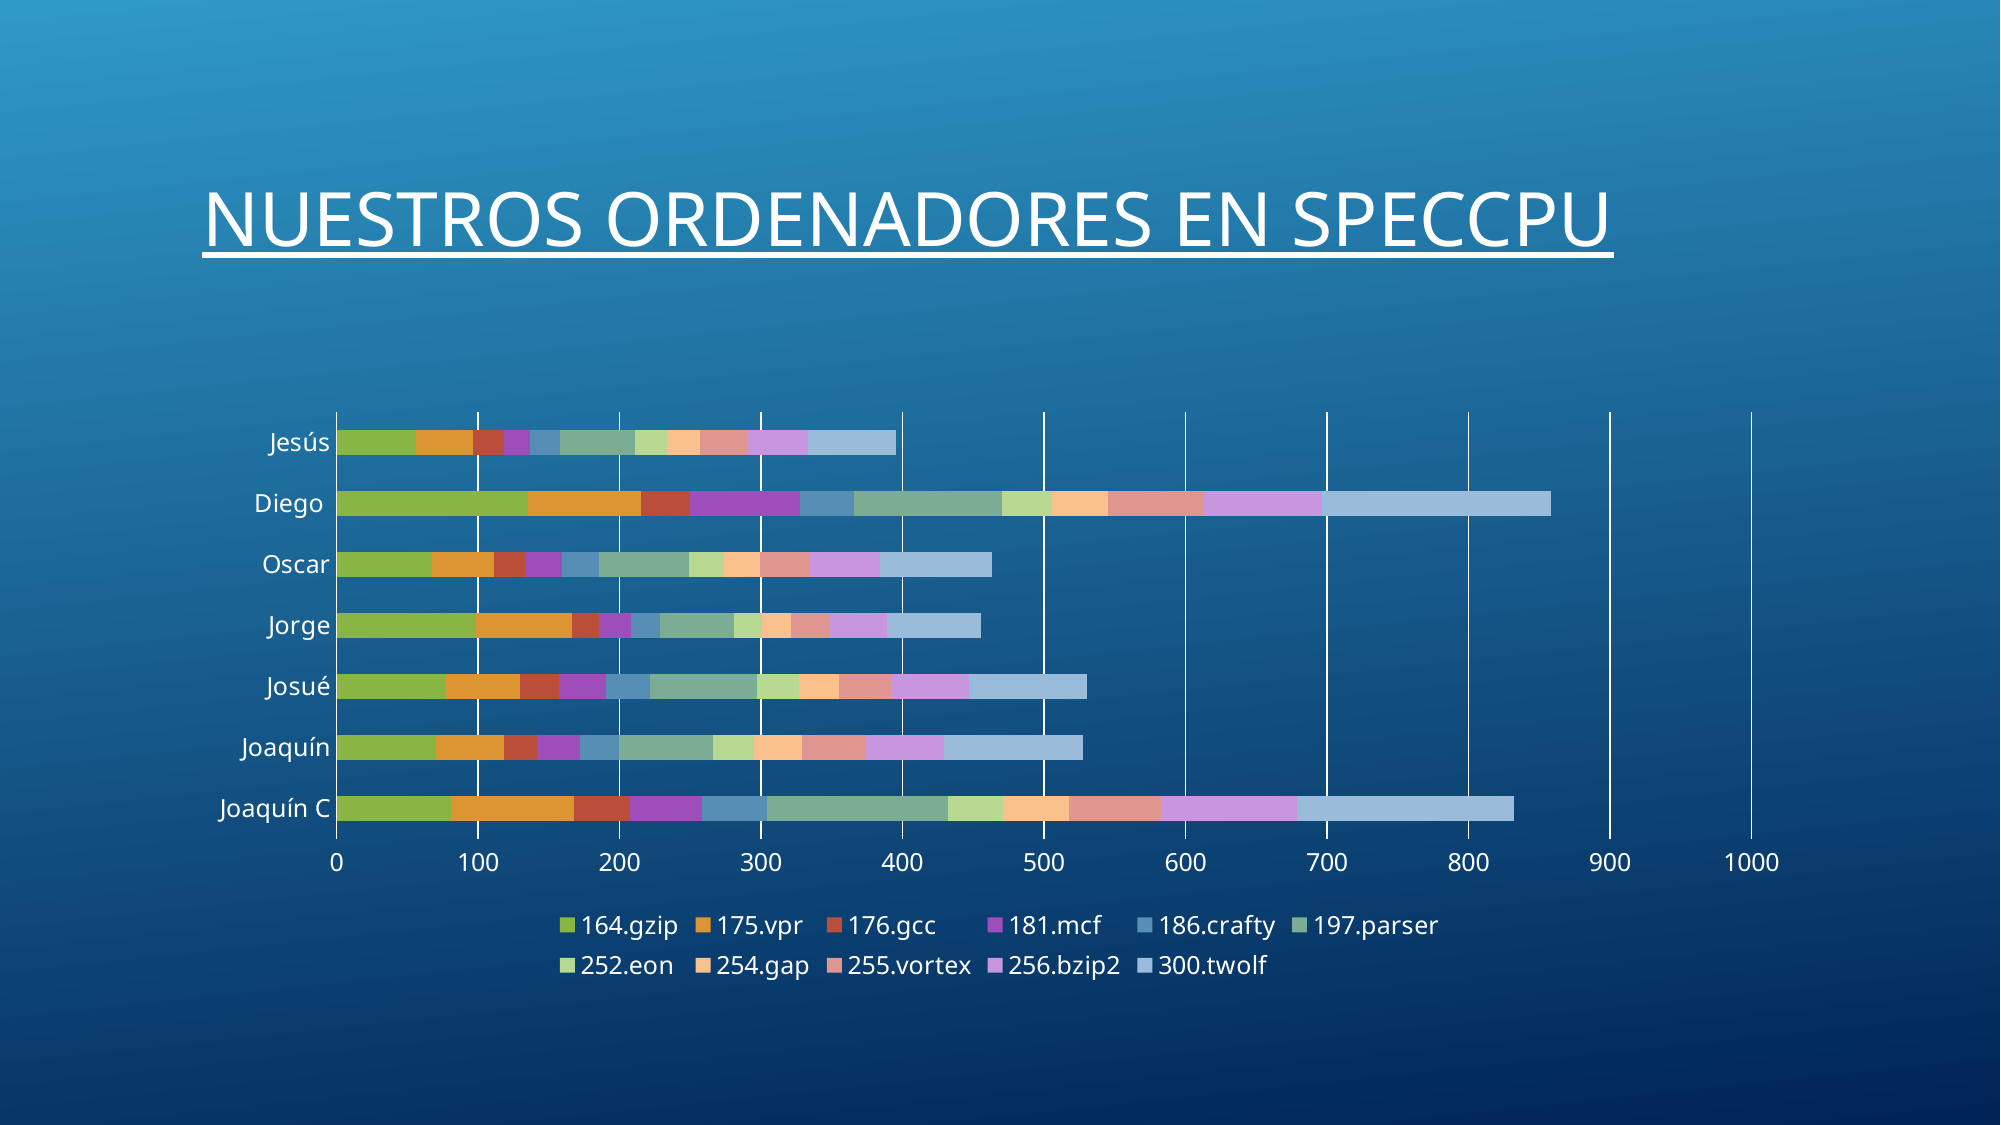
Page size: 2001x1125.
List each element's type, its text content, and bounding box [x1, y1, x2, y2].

title Nuestros ordenadores en Speccpu [187, 101, 1813, 344]
chart [186, 400, 1813, 989]
text_box [0, 0, 2000, 1125]
